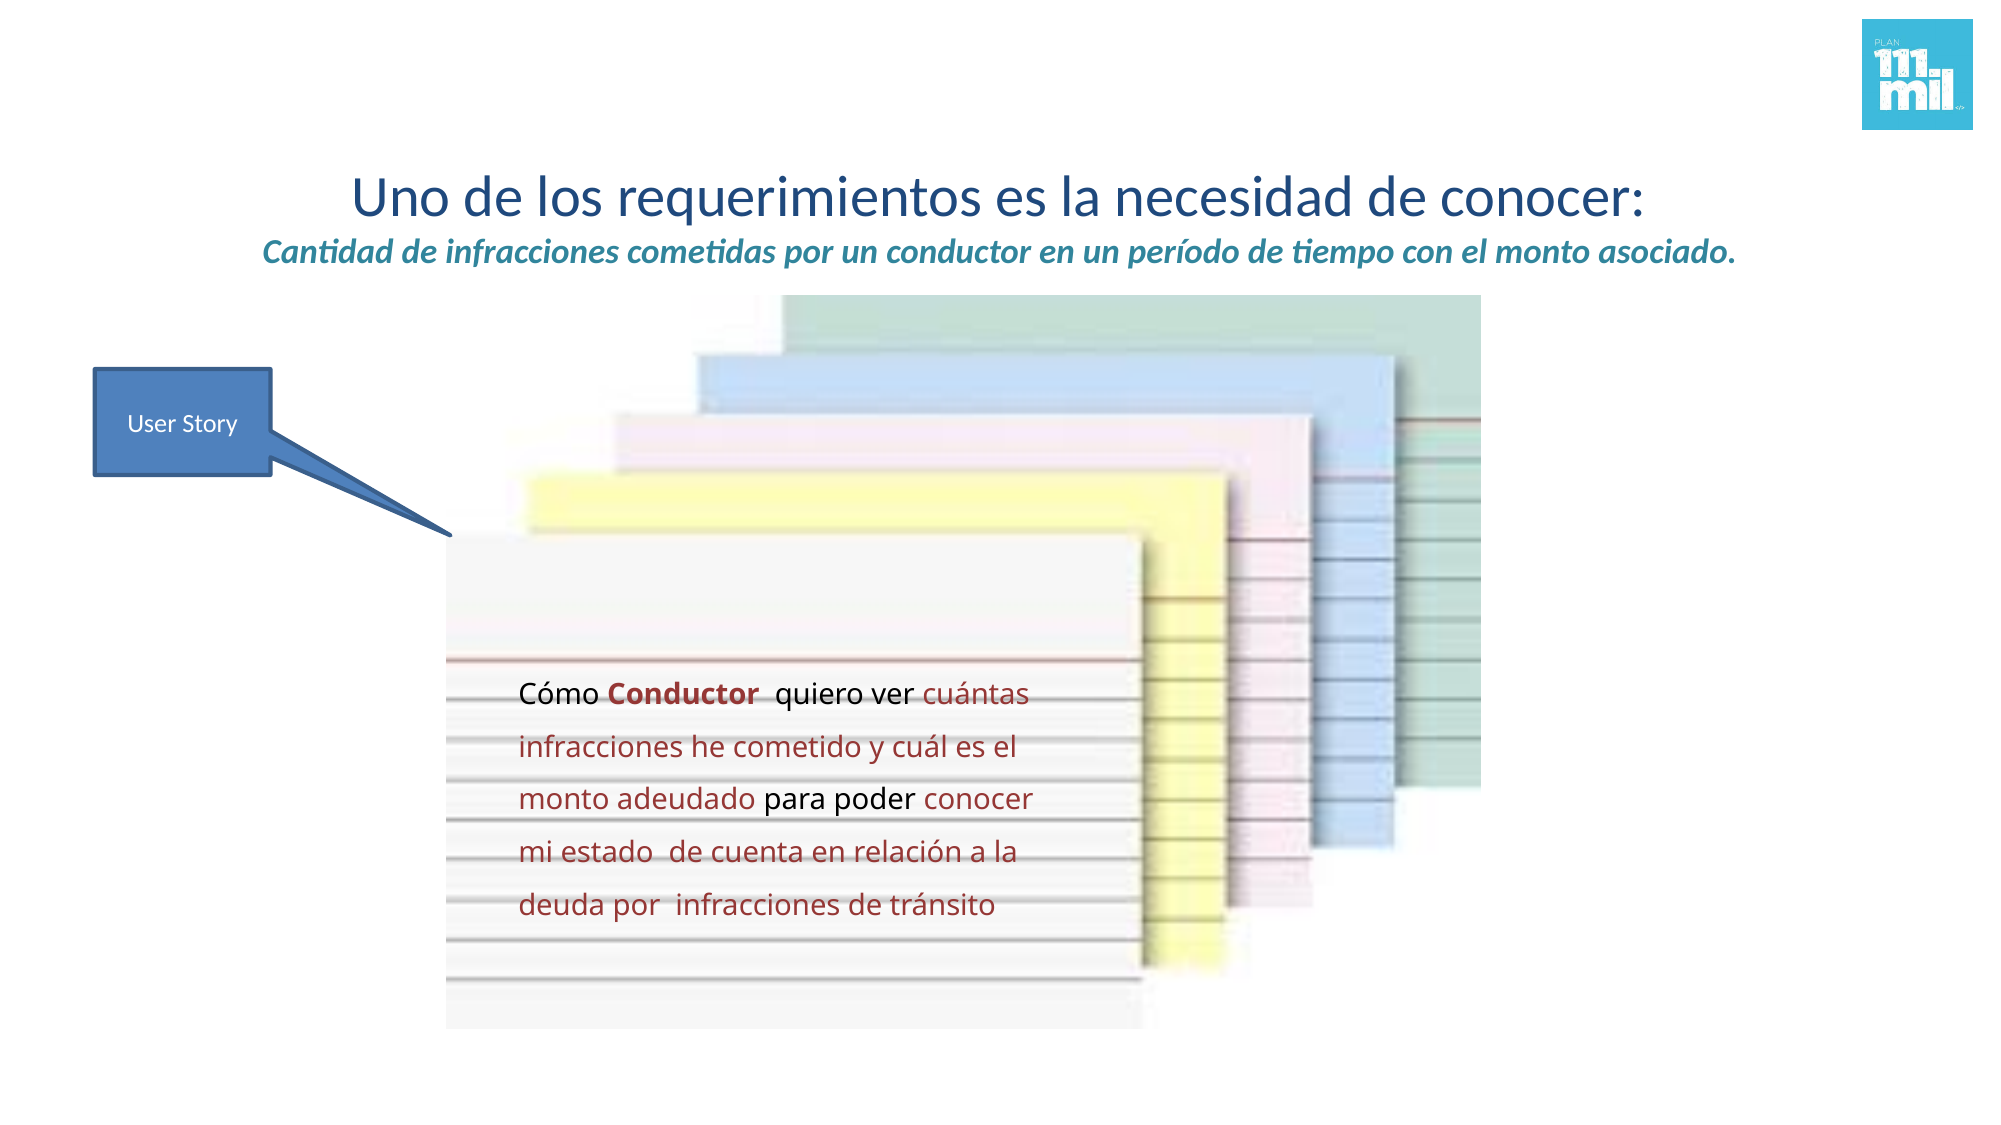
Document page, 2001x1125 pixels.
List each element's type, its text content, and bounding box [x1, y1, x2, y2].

picture [446, 295, 1481, 1029]
text_box User Story [92, 366, 440, 534]
picture [1862, 19, 1973, 130]
title Uno de los requerimientos es la necesidad de conocer: Cantidad de infracciones cometidas por un conductor en un período de tiempo con el monto asociado. [6, 158, 1994, 456]
